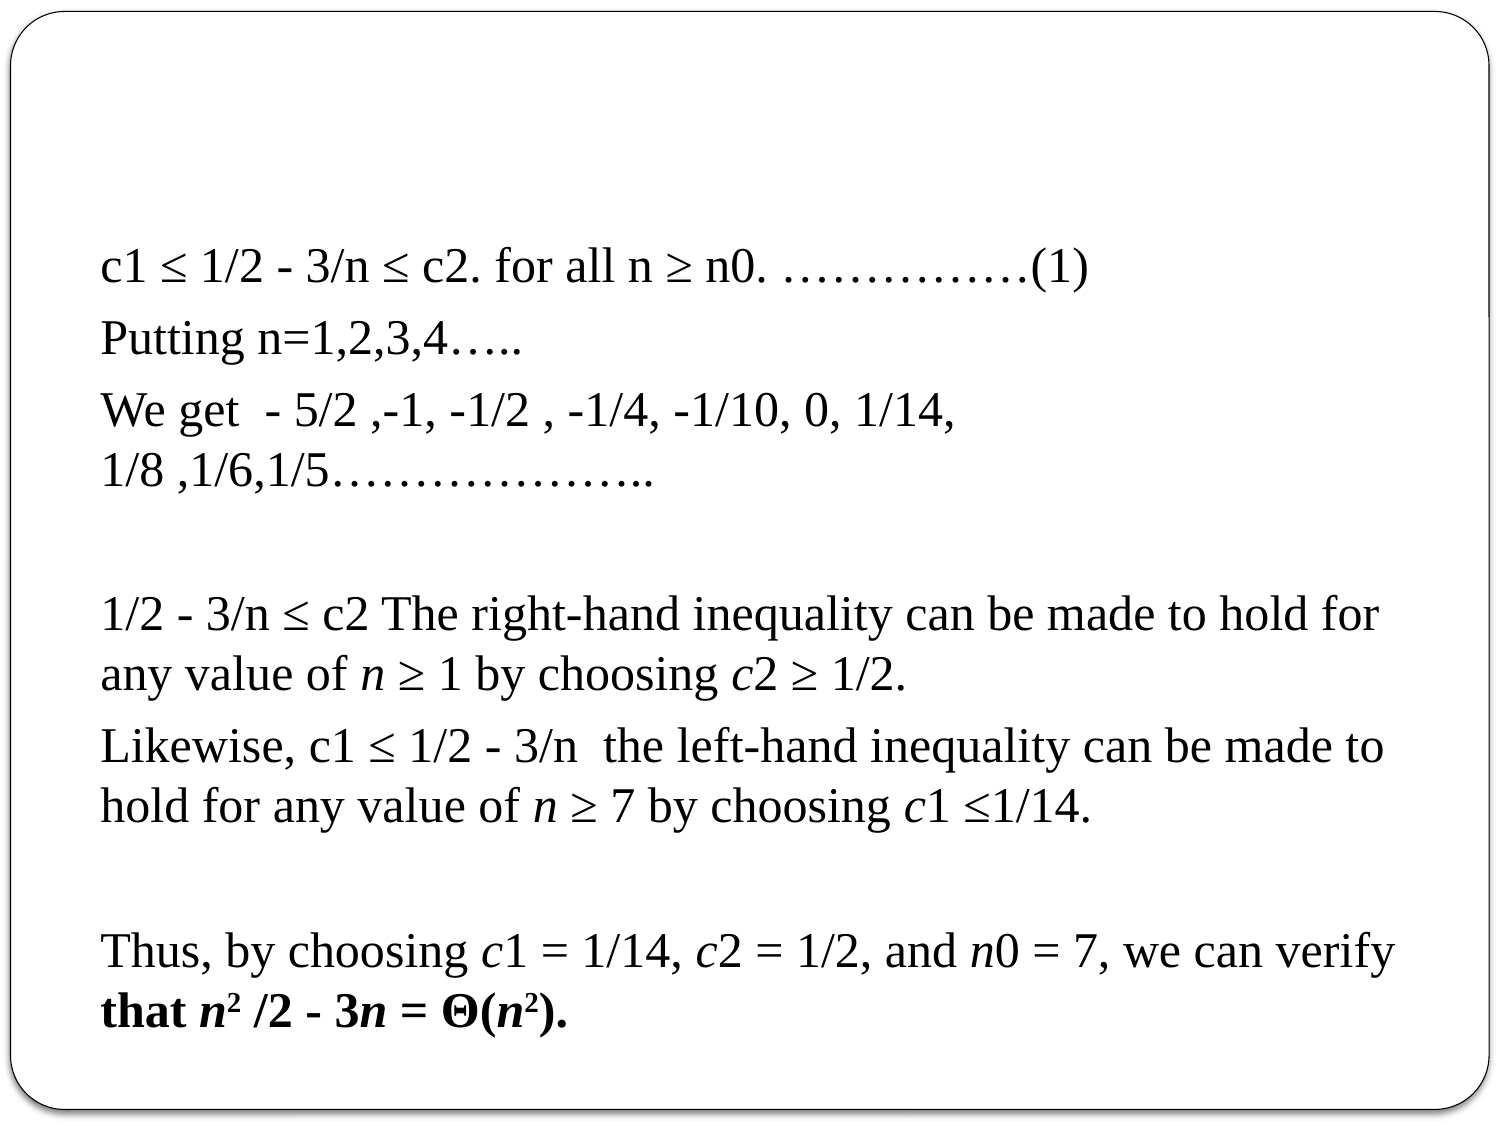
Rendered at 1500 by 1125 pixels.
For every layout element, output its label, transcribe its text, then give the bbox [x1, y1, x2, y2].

list c1 ≤ 1/2 - 3/n ≤ c2. for all n ≥ n0. ……………(1) Putting n=1,2,3,4….. We get - 5/2 ,-1, -1/2 , -1/4, -1/10, 0, 1/14, 1/8 ,1/6,1/5……………….. 1/2 - 3/n ≤ c2 The right-hand inequality can be made to hold for any value of n ≥ 1 by choosing c2 ≥ 1/2. Likewise, c1 ≤ 1/2 - 3/n the left-hand inequality can be made to hold for any value of n ≥ 7 by choosing c1 ≤1/14. Thus, by choosing c1 = 1/14, c2 = 1/2, and n0 = 7, we can verify that n2 /2 - 3n = Θ(n2). [85, 224, 1415, 969]
